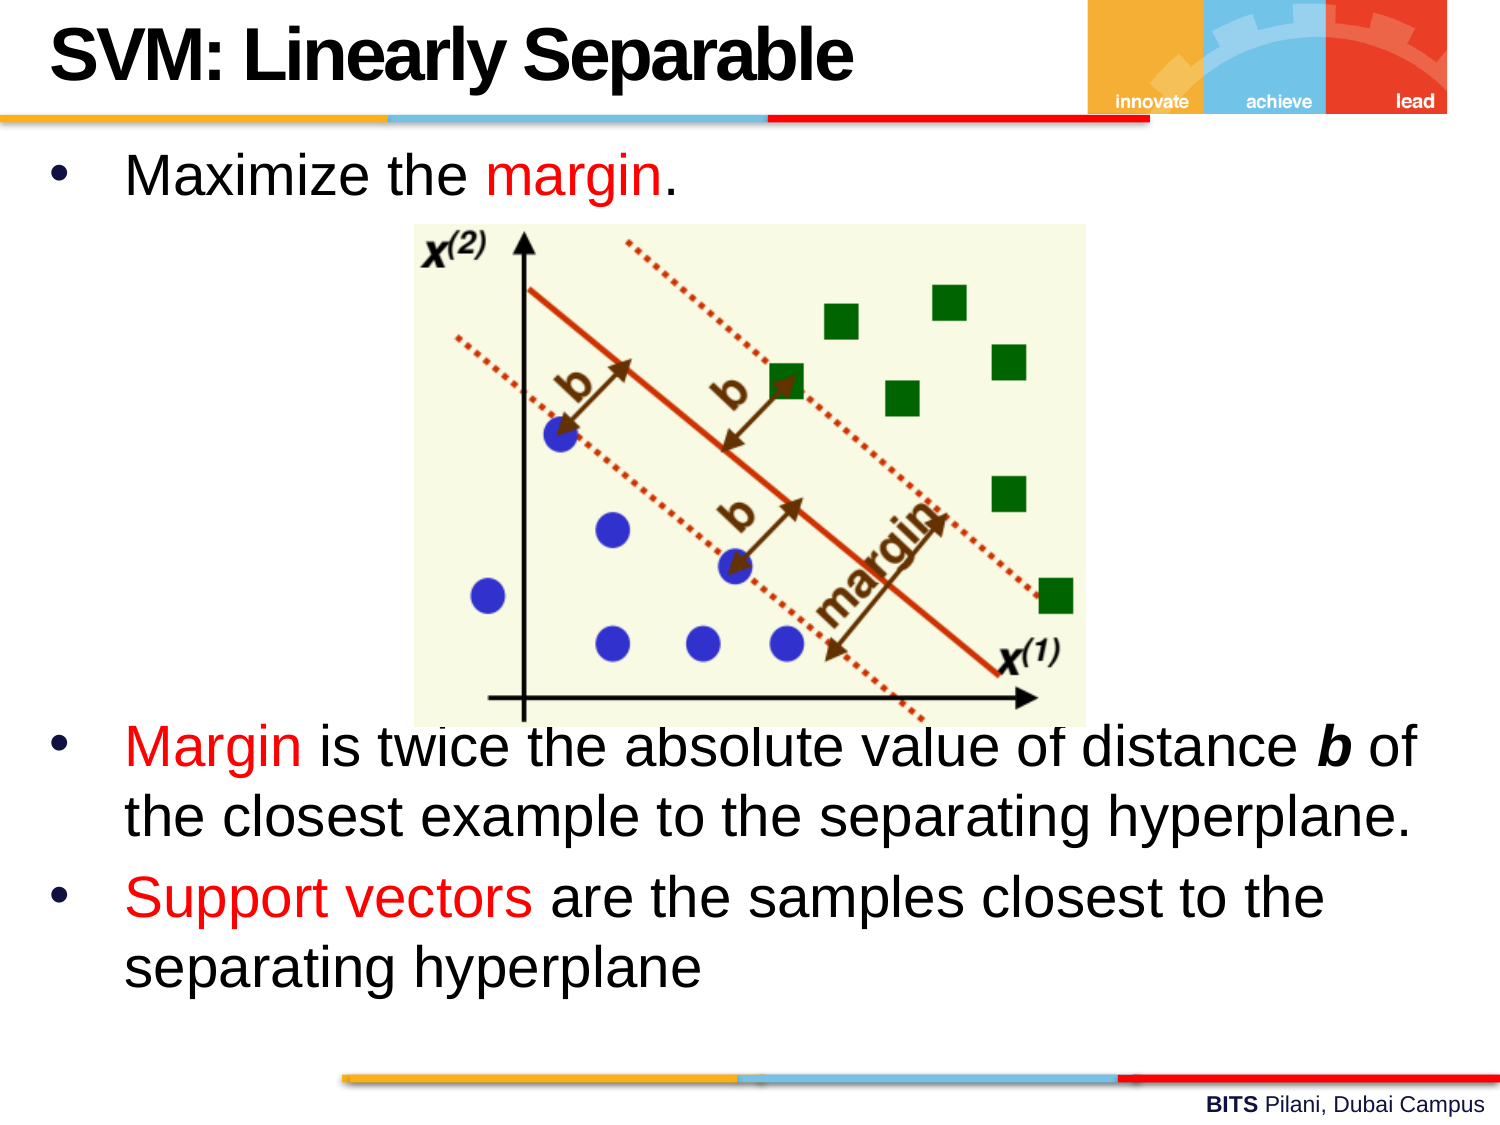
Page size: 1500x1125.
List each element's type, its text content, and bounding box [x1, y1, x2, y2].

list SVM: Linearly Separable [34, 27, 1073, 88]
list Maximize the margin. Margin is twice the absolute value of distance b of the closest example to the separating hyperplane. Support vectors are the samples closest to the separating hyperplane [34, 129, 1475, 1066]
picture [1087, 0, 1448, 114]
picture [414, 224, 1086, 727]
